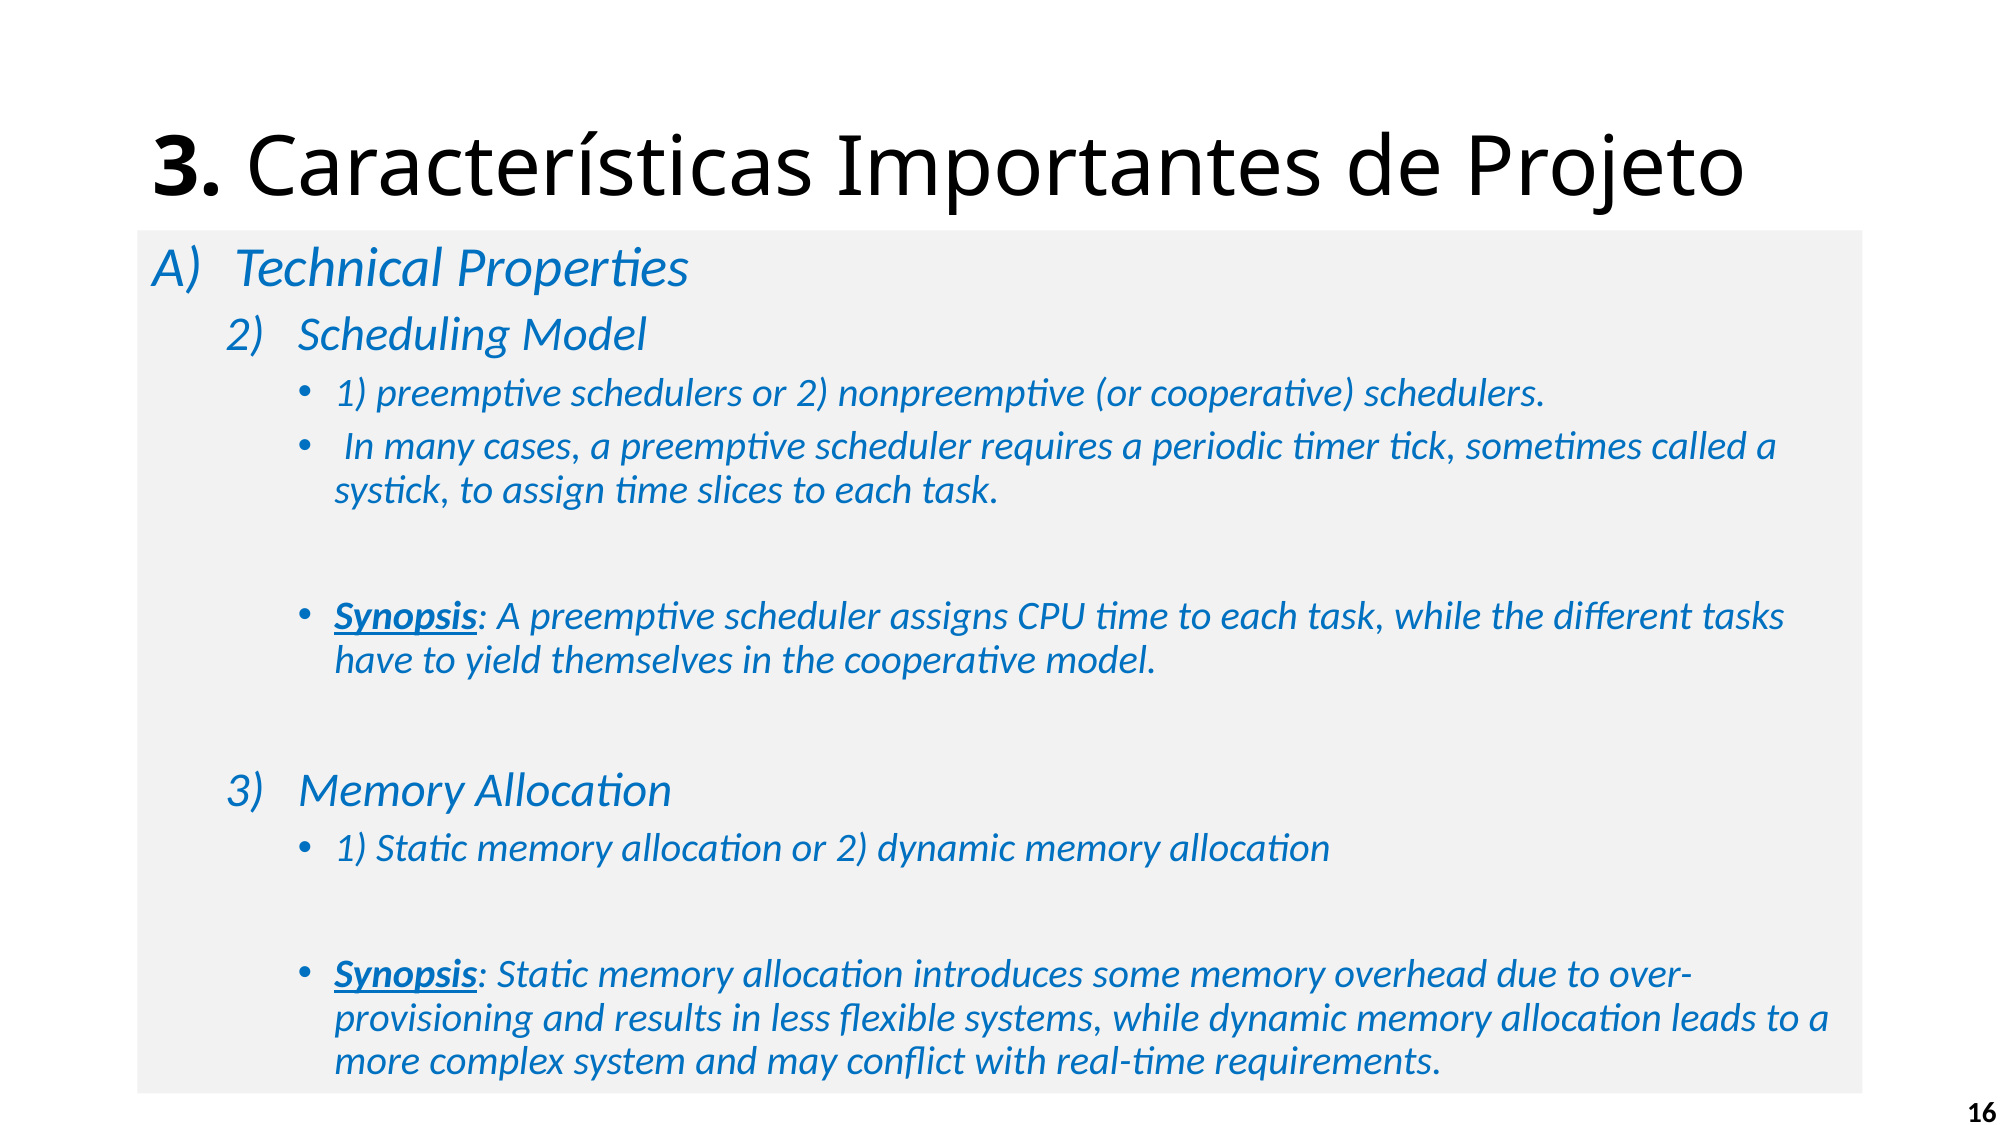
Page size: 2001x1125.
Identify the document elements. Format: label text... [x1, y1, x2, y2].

list Technical Properties Scheduling Model 1) preemptive schedulers or 2) nonpreemptive (or cooperative) schedulers. In many cases, a preemptive scheduler requires a periodic timer tick, sometimes called a systick, to assign time slices to each task. Synopsis: A preemptive scheduler assigns CPU time to each task, while the different tasks have to yield themselves in the cooperative model. Memory Allocation 1) Static memory allocation or 2) dynamic memory allocation Synopsis: Static memory allocation introduces some memory overhead due to over-provisioning and results in less flexible systems, while dynamic memory allocation leads to a more complex system and may conflict with real-time requirements. [137, 230, 1863, 1094]
title 3. Características Importantes de Projeto [137, 59, 1894, 278]
